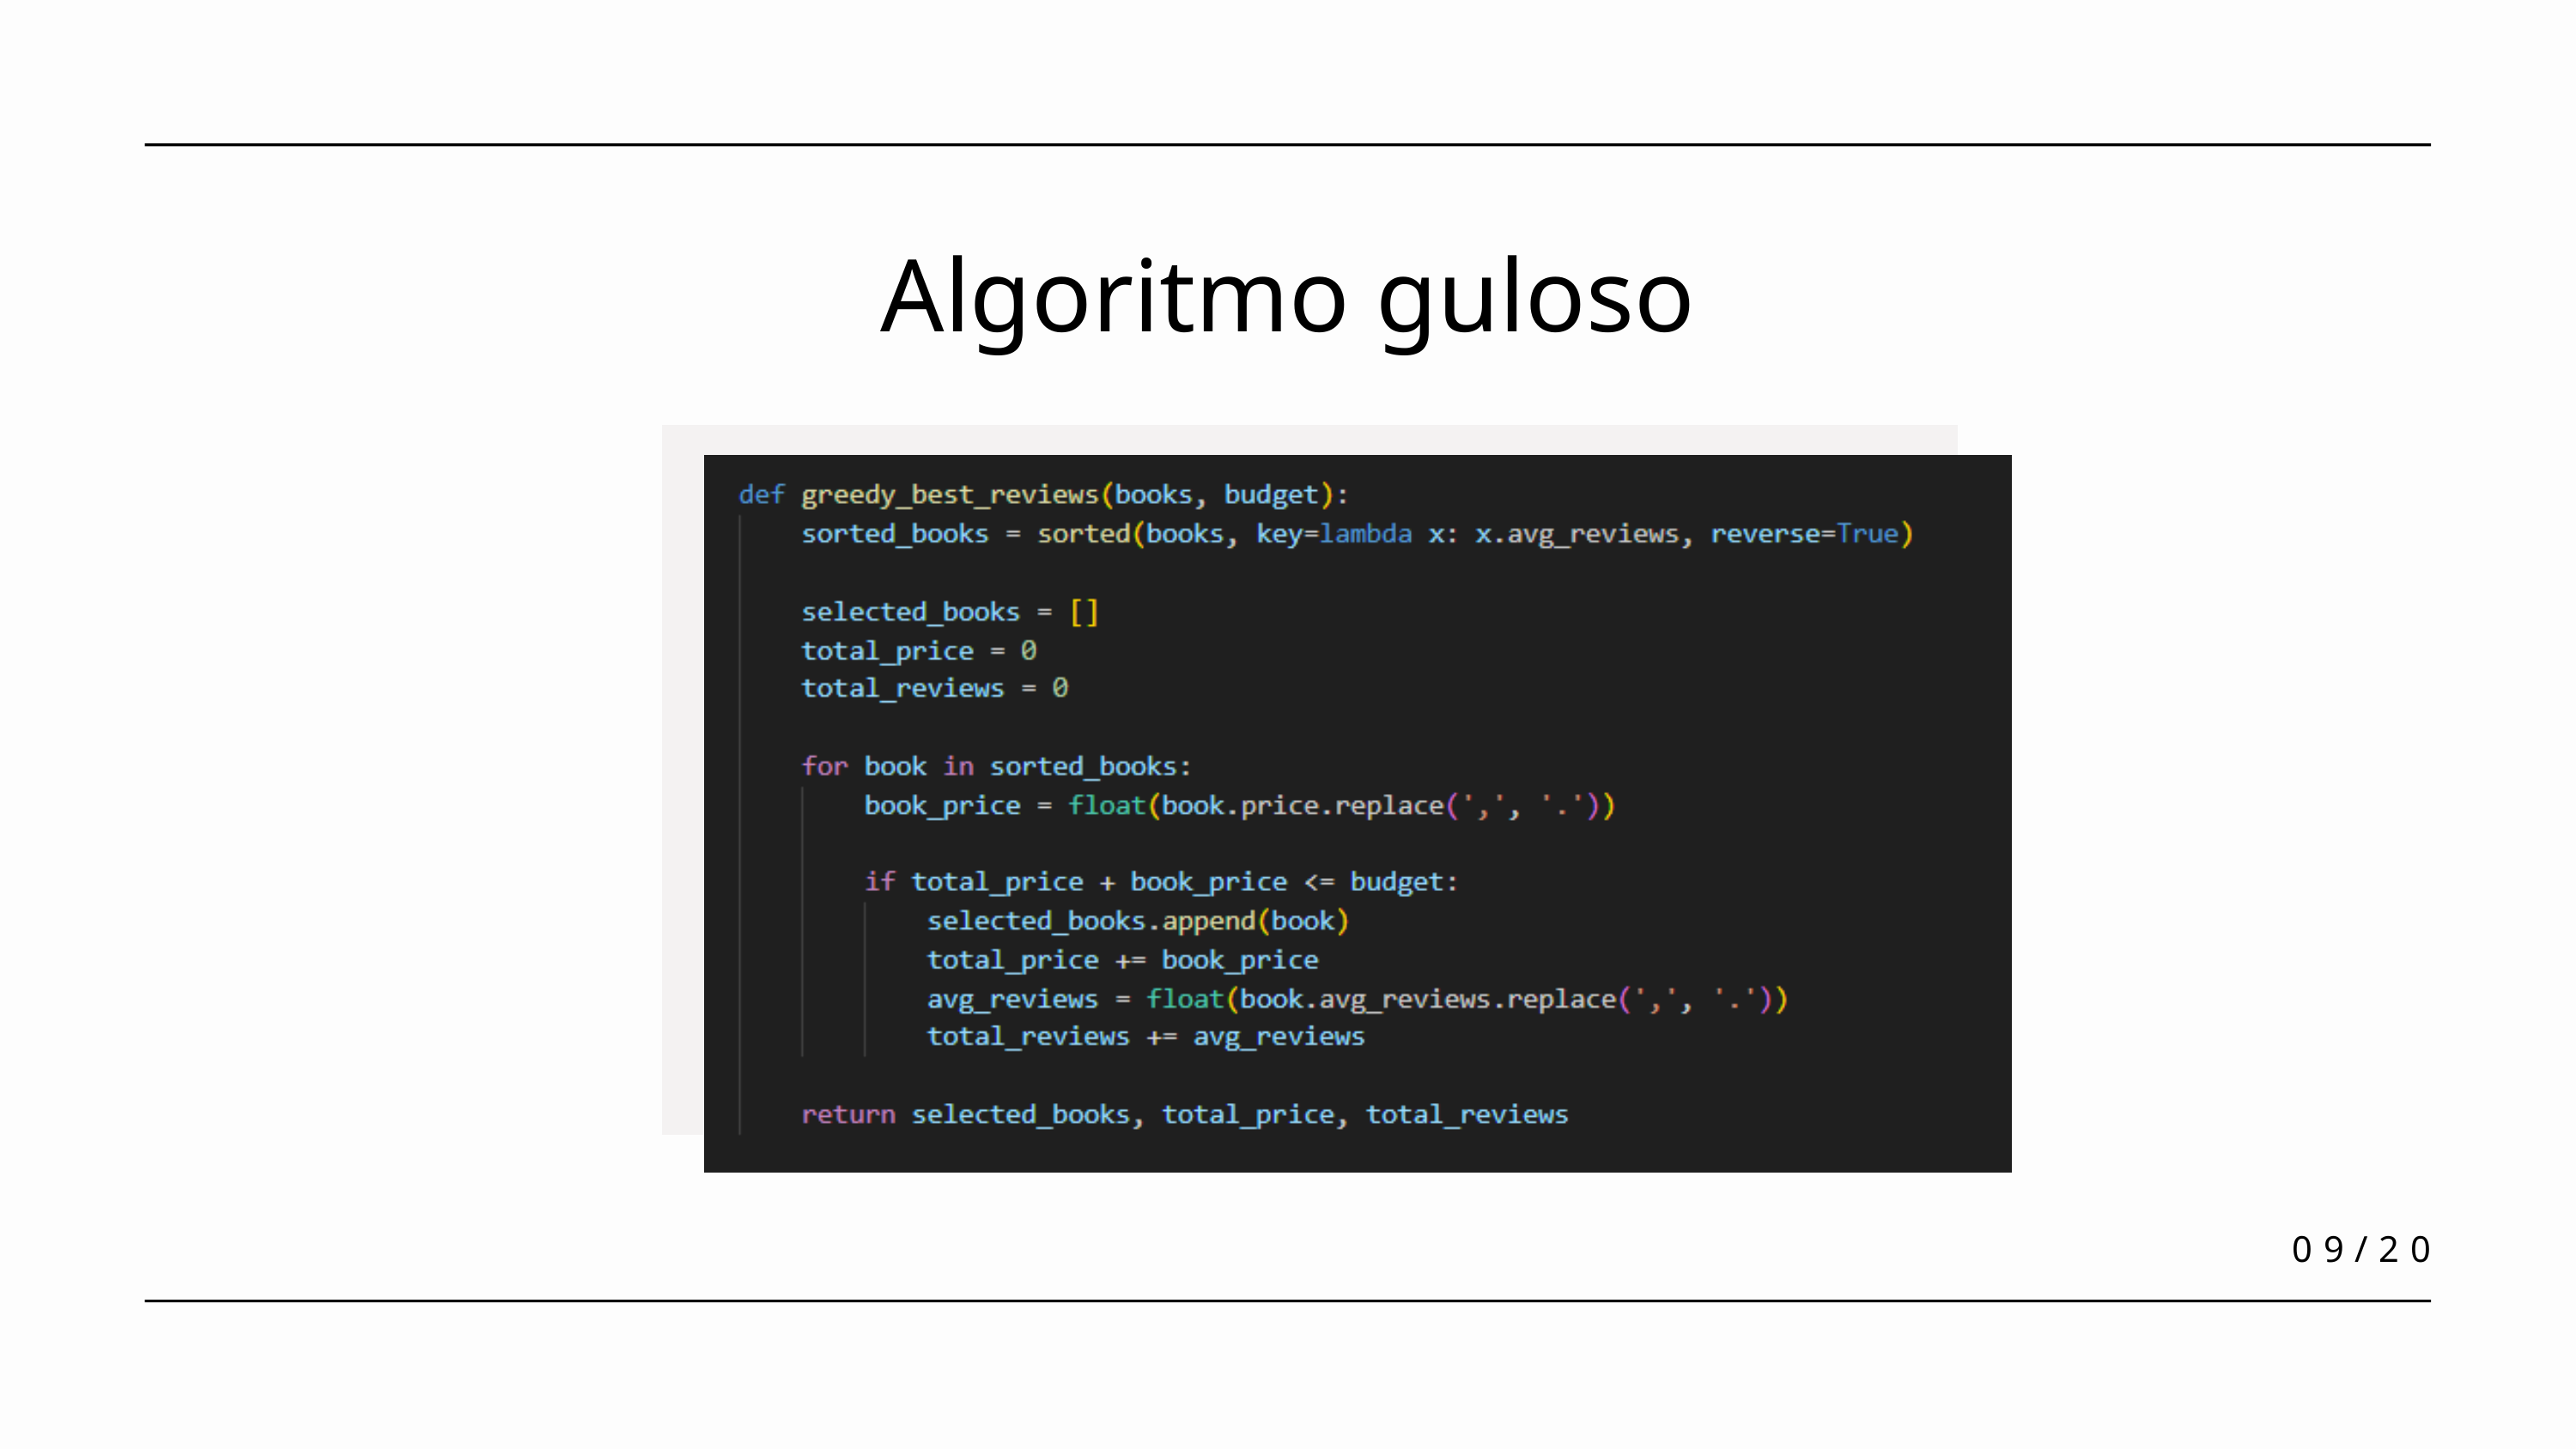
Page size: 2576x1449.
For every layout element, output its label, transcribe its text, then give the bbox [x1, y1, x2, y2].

text_box 09/20 [2275, 1219, 2432, 1270]
text_box Algoritmo guloso [144, 211, 2432, 353]
text_box [704, 455, 2012, 1173]
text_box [661, 425, 1958, 1135]
